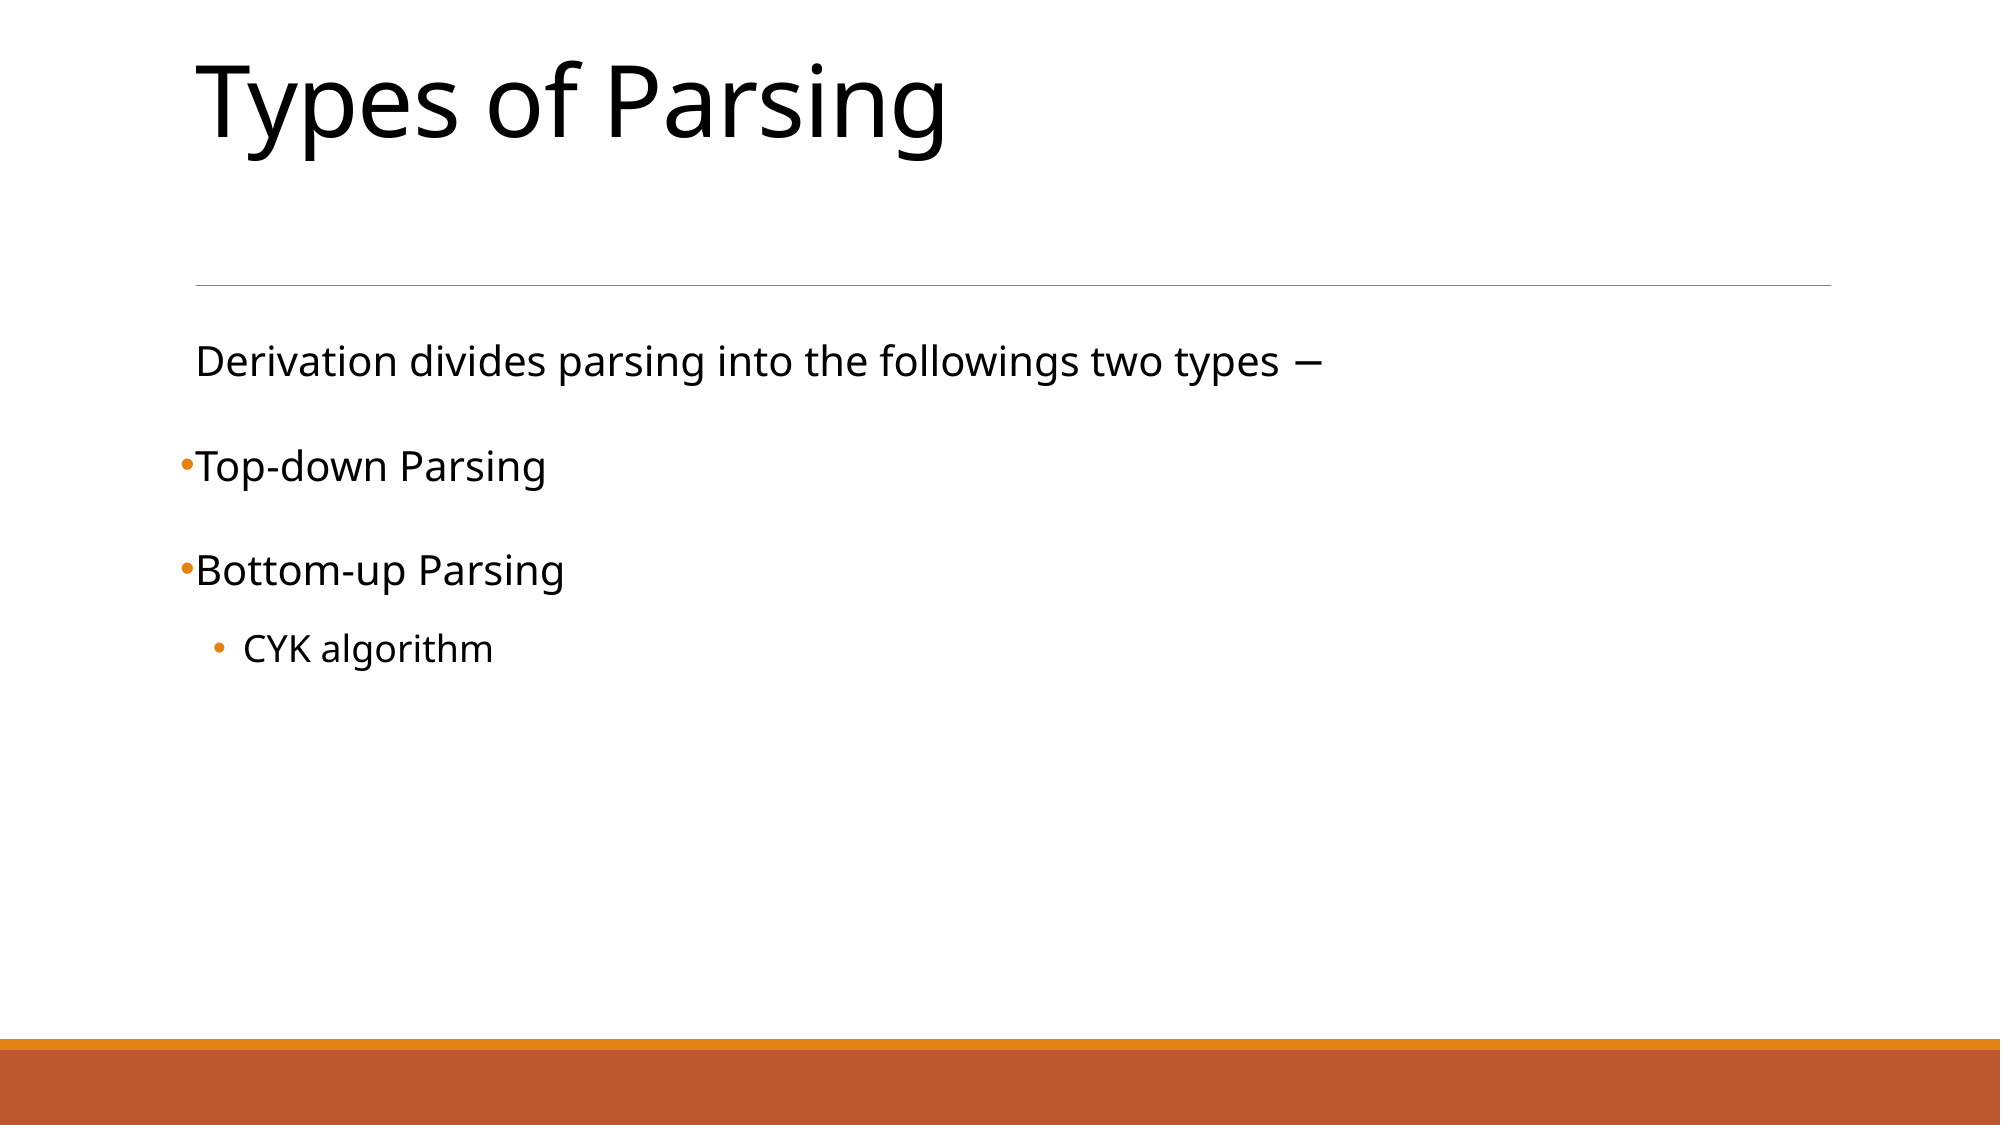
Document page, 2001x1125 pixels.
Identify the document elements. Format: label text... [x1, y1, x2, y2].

title Types of Parsing [180, 47, 1830, 285]
list Derivation divides parsing into the followings two types − Top-down Parsing Bottom-up Parsing CYK algorithm [180, 302, 1830, 963]
